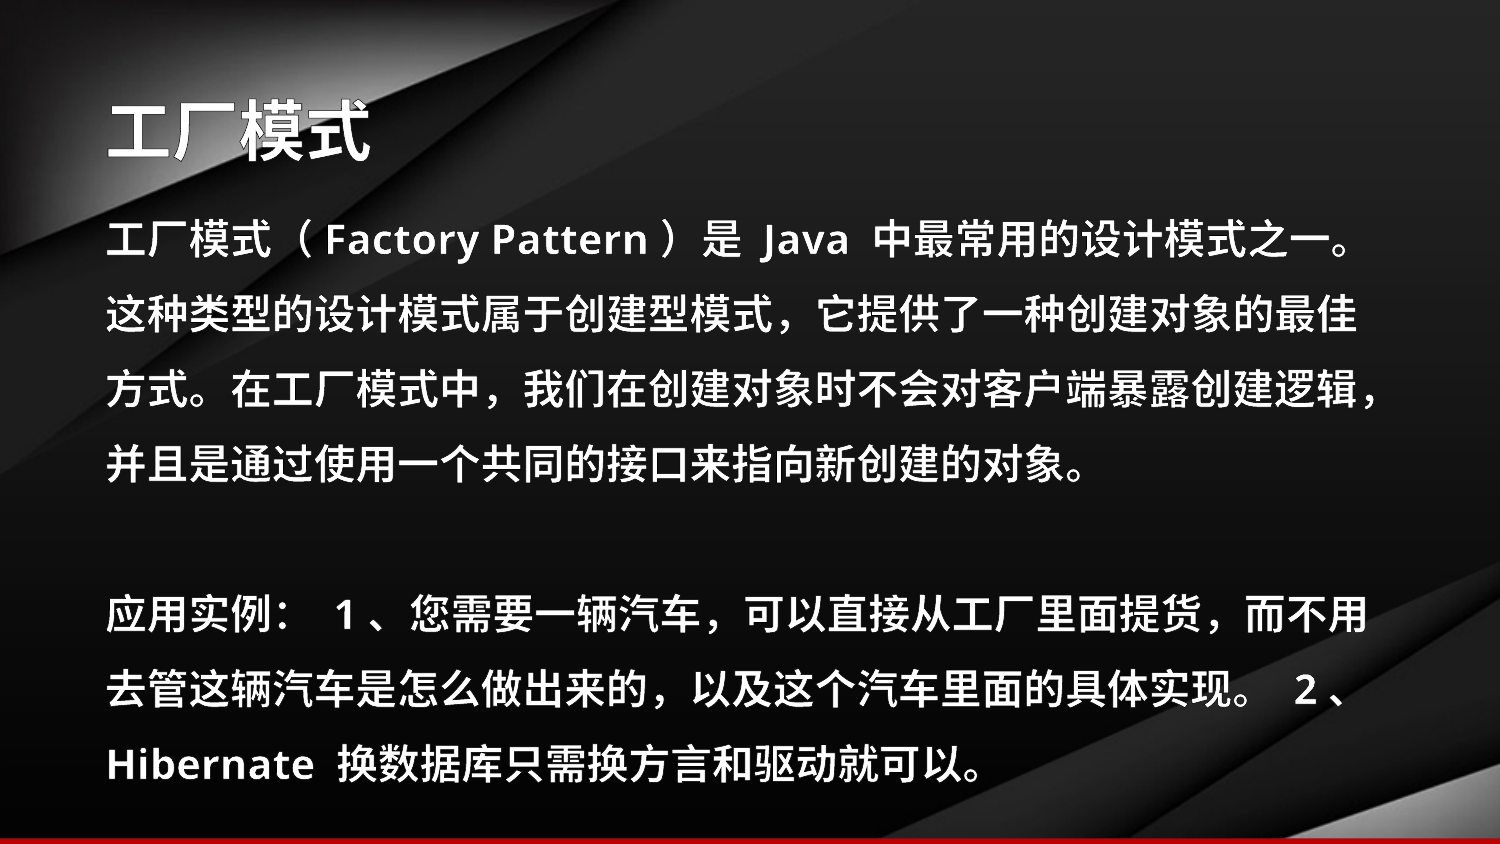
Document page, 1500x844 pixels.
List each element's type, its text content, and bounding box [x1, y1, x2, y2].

text_box 工厂模式（Factory Pattern）是 Java 中最常用的设计模式之一。这种类型的设计模式属于创建型模式，它提供了一种创建对象的最佳方式。在工厂模式中，我们在创建对象时不会对客户端暴露创建逻辑，并且是通过使用一个共同的接口来指向新创建的对象。 应用实例： 1、您需要一辆汽车，可以直接从工厂里面提货，而不用去管这辆汽车是怎么做出来的，以及这个汽车里面的具体实现。 2、Hibernate 换数据库只需换方言和驱动就可以。 [105, 187, 1373, 788]
text_box 工厂模式 [104, 49, 877, 170]
picture [0, 0, 1500, 838]
